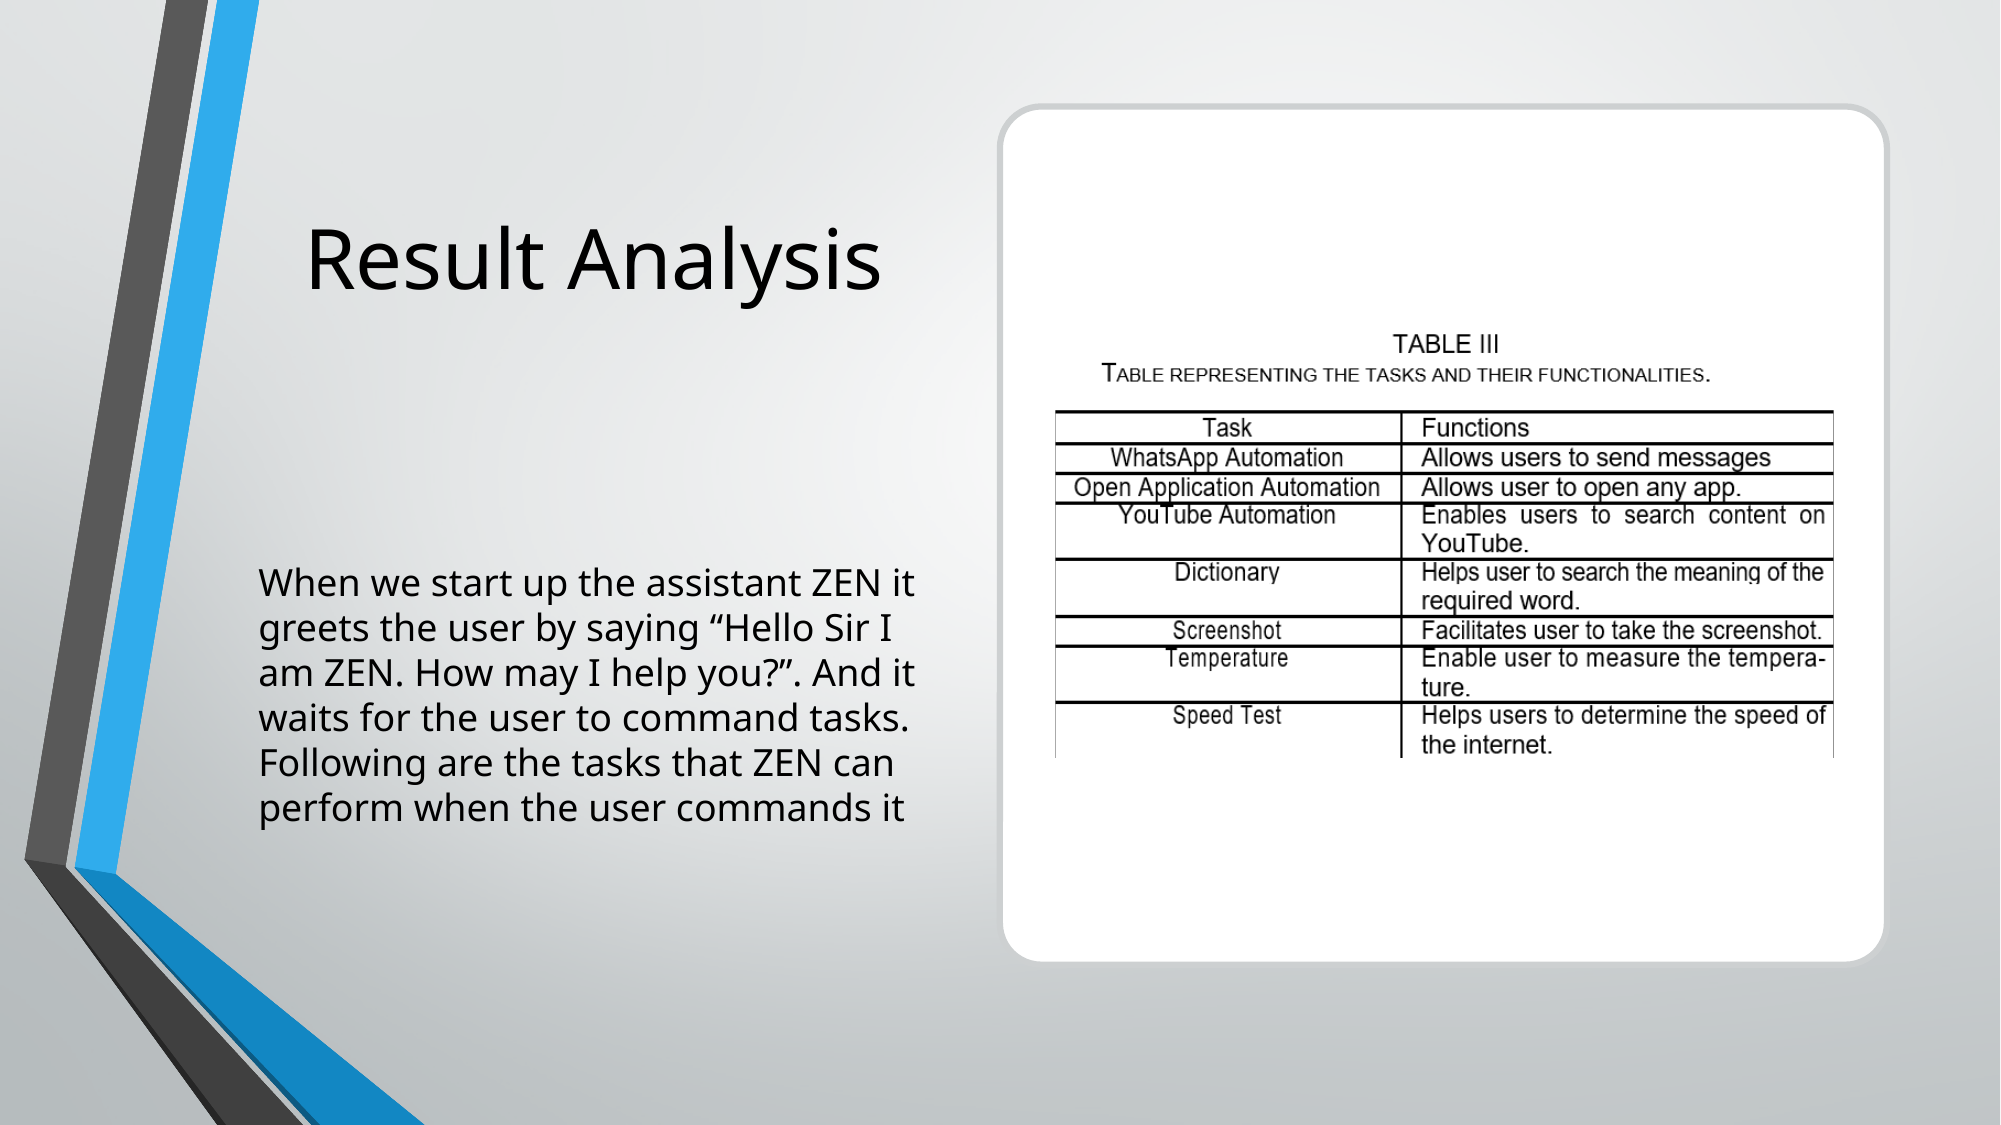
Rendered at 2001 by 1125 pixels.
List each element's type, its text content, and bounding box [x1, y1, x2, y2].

text_box Result Analysis [432, 112, 946, 400]
text_box [998, 105, 1889, 967]
text_box When we start up the assistant ZEN it greets the user by saying “Hello Sir I am ZEN. How may I help you?”. And it waits for the user to command tasks. Following are the tasks that ZEN can perform when the user commands it [432, 437, 946, 950]
picture [1055, 320, 1834, 758]
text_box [24, 0, 425, 1125]
